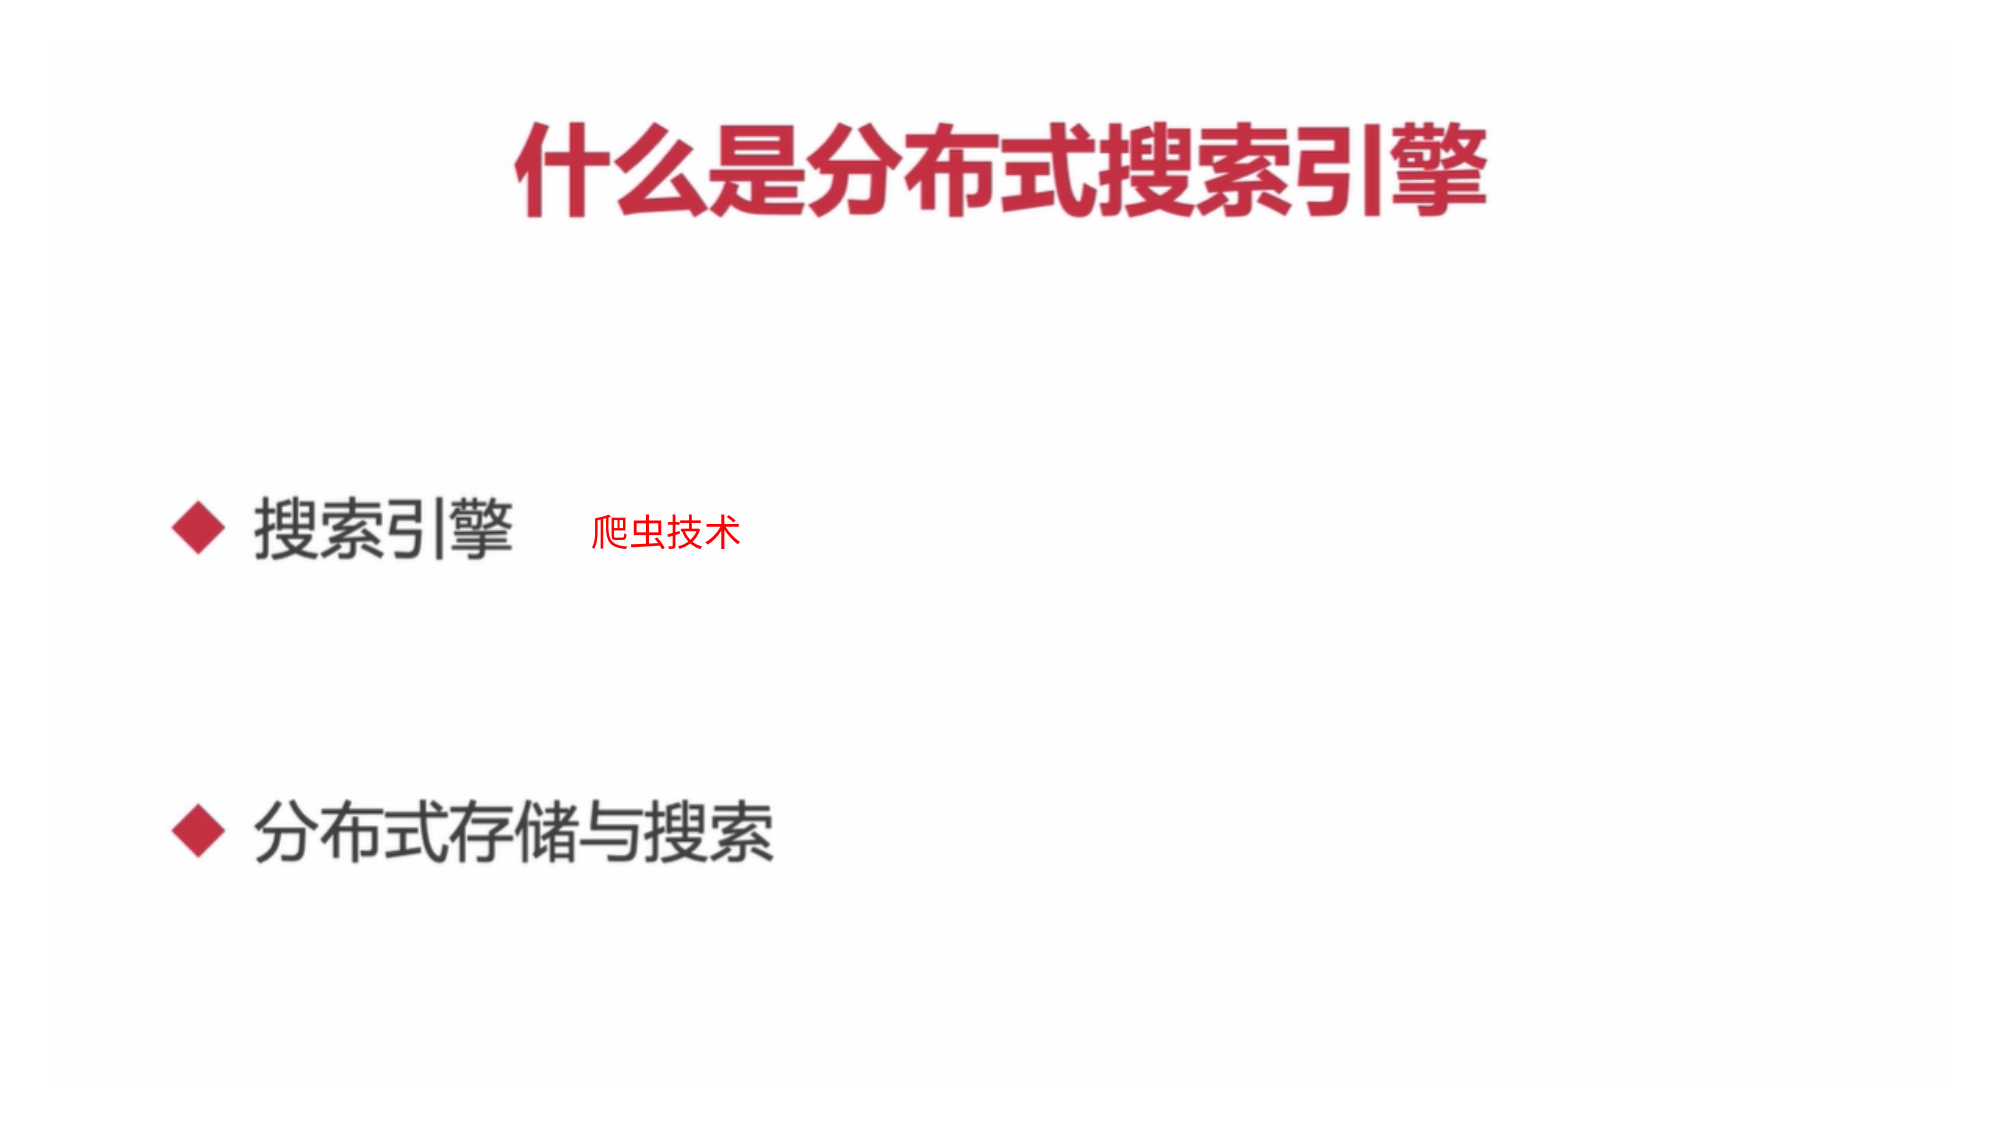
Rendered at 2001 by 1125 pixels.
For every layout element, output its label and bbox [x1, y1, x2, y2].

picture [50, 41, 1950, 1084]
